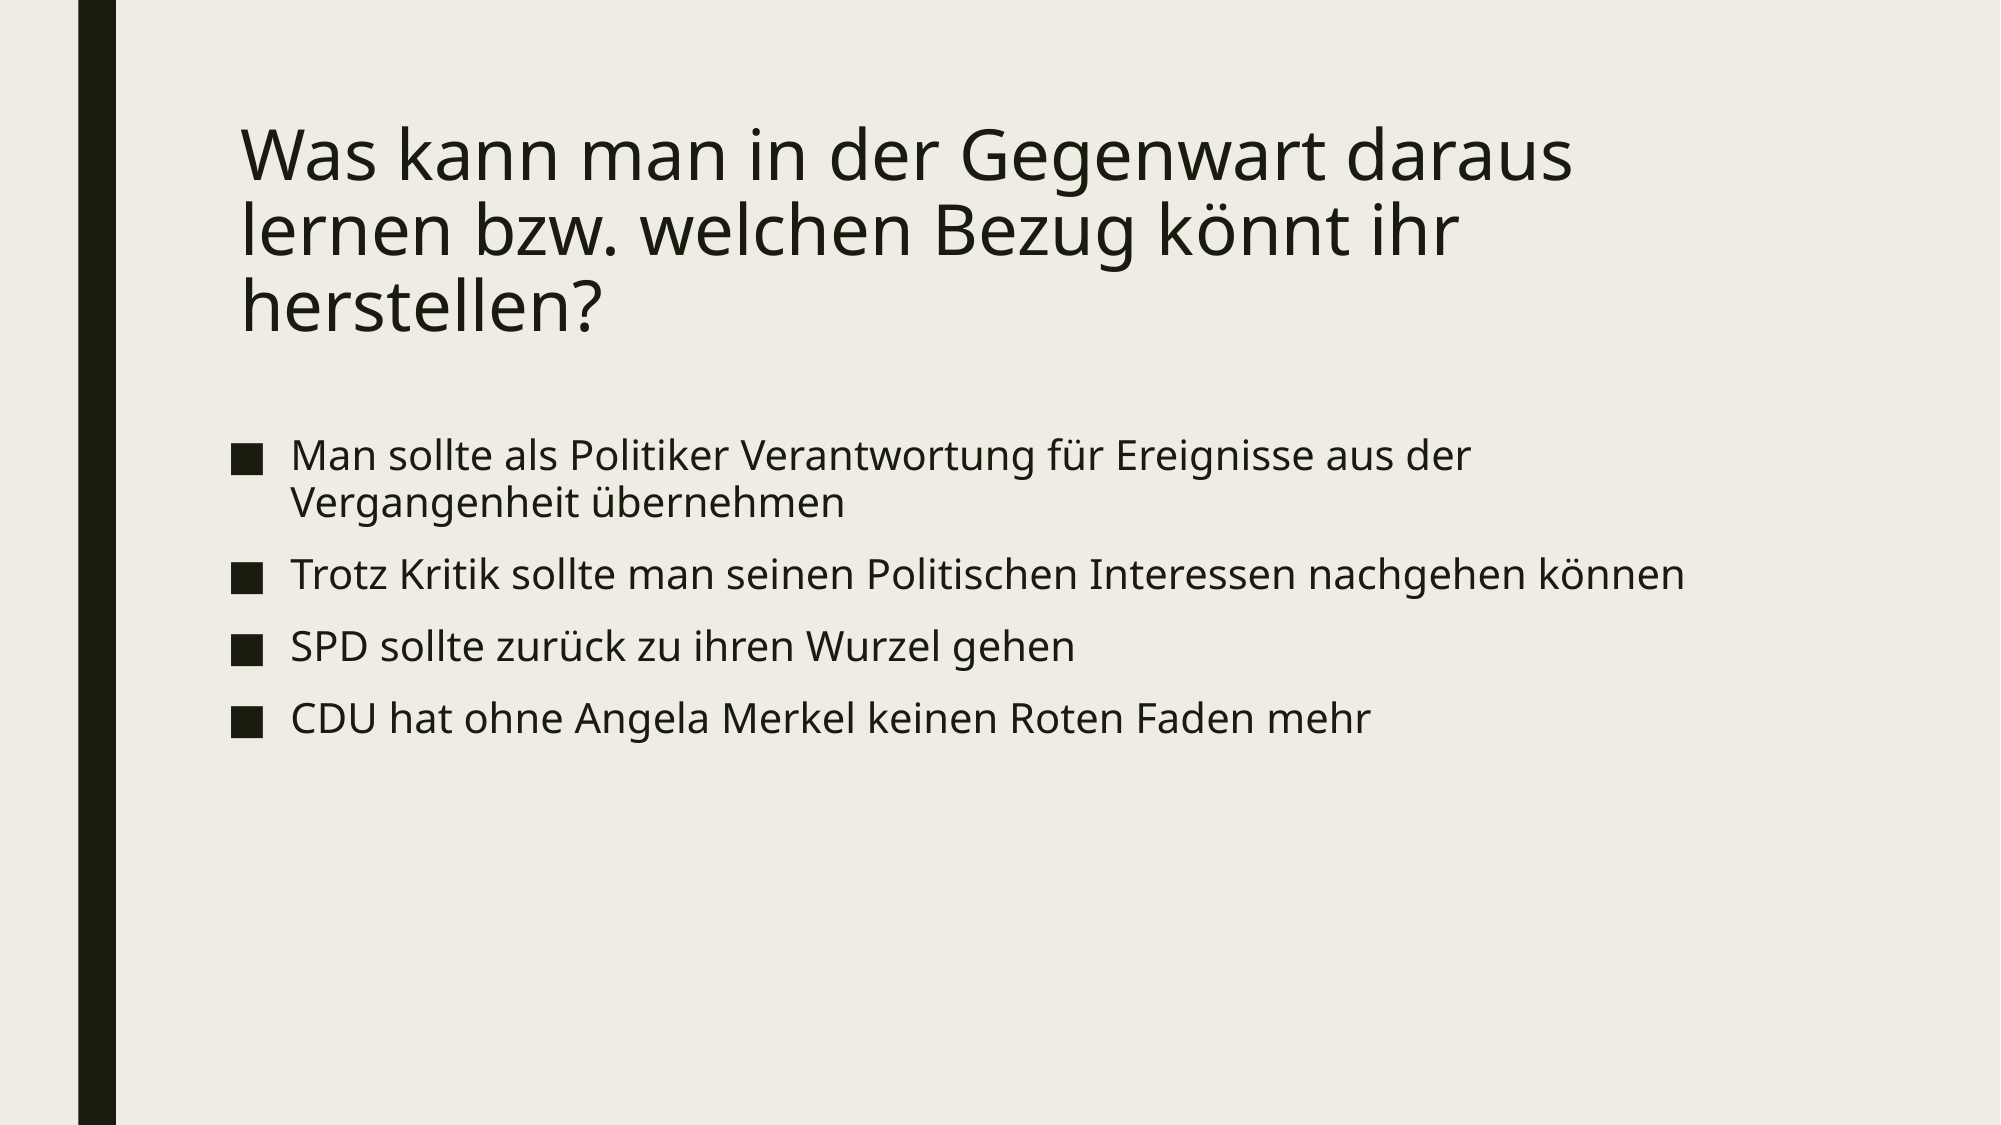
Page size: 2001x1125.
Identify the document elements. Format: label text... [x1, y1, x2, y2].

title Was kann man in der Gegenwart daraus lernen bzw. welchen Bezug könnt ihr herstellen? [225, 112, 1800, 357]
list Man sollte als Politiker Verantwortung für Ereignisse aus der Vergangenheit übernehmen Trotz Kritik sollte man seinen Politischen Interessen nachgehen können SPD sollte zurück zu ihren Wurzel gehen CDU hat ohne Angela Merkel keinen Roten Faden mehr [212, 425, 1788, 1013]
